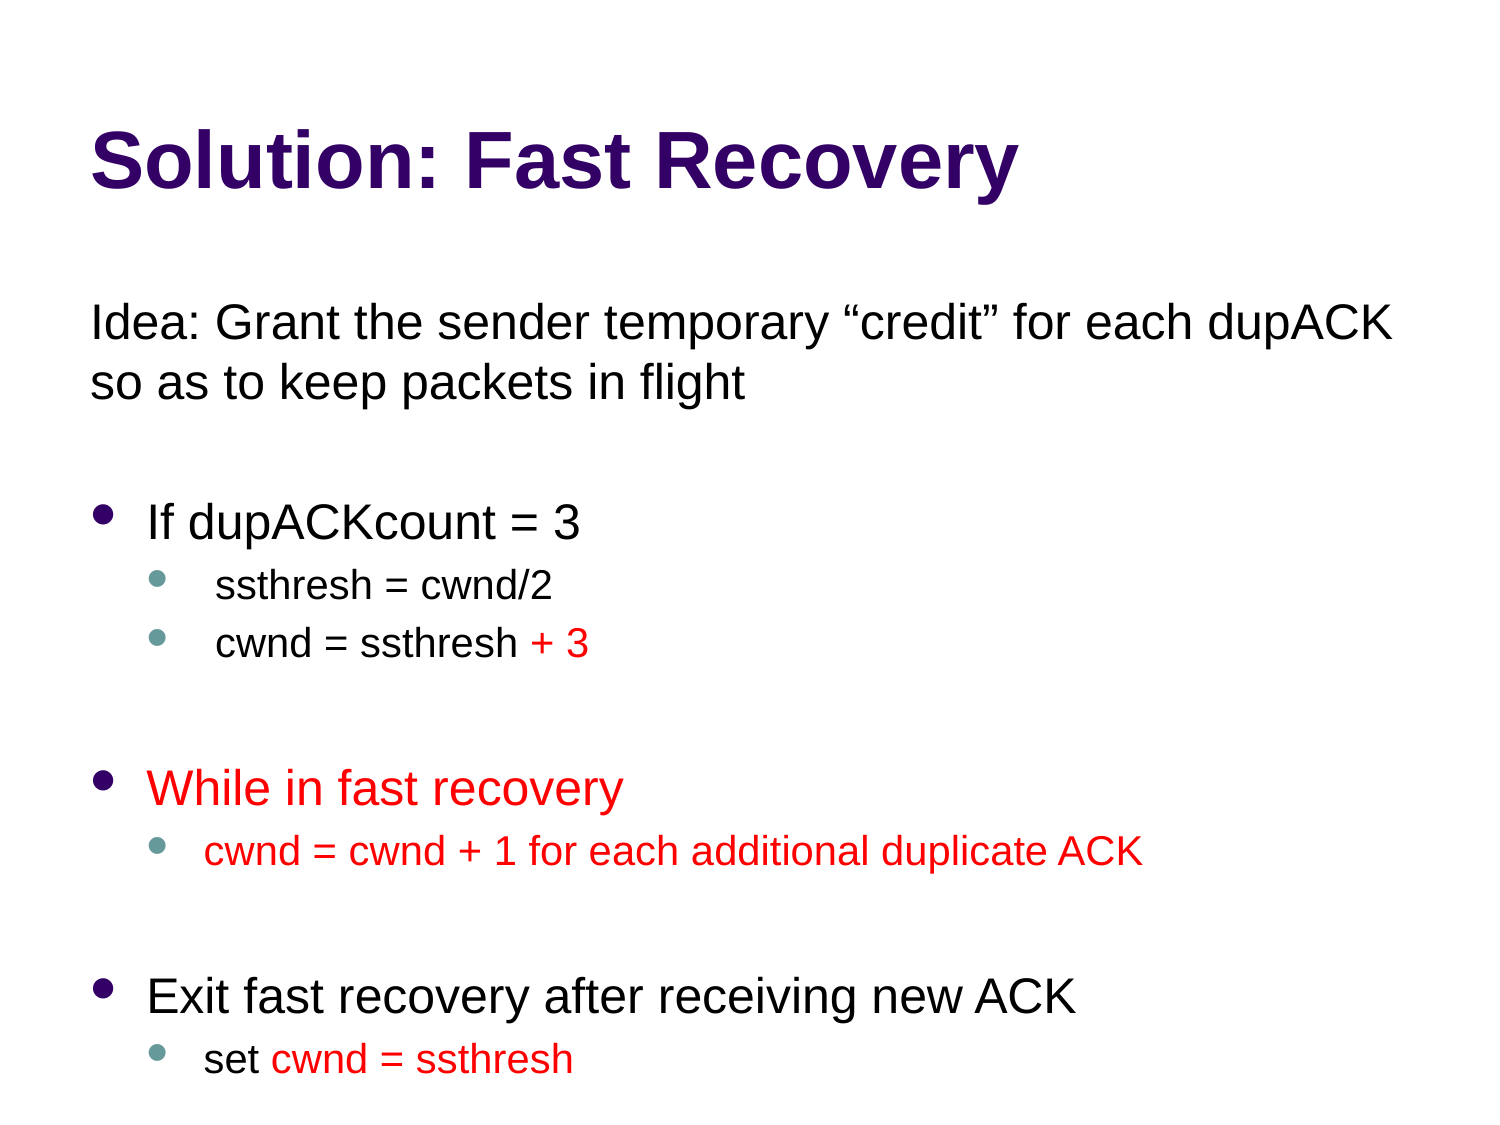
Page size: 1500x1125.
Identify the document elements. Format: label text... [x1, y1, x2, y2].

title Solution: Fast Recovery [75, 20, 1425, 213]
list Idea: Grant the sender temporary “credit” for each dupACK so as to keep packets in flight If dupACKcount = 3 ssthresh = cwnd/2 cwnd = ssthresh + 3 While in fast recovery cwnd = cwnd + 1 for each additional duplicate ACK Exit fast recovery after receiving new ACK set cwnd = ssthresh [75, 282, 1425, 1006]
